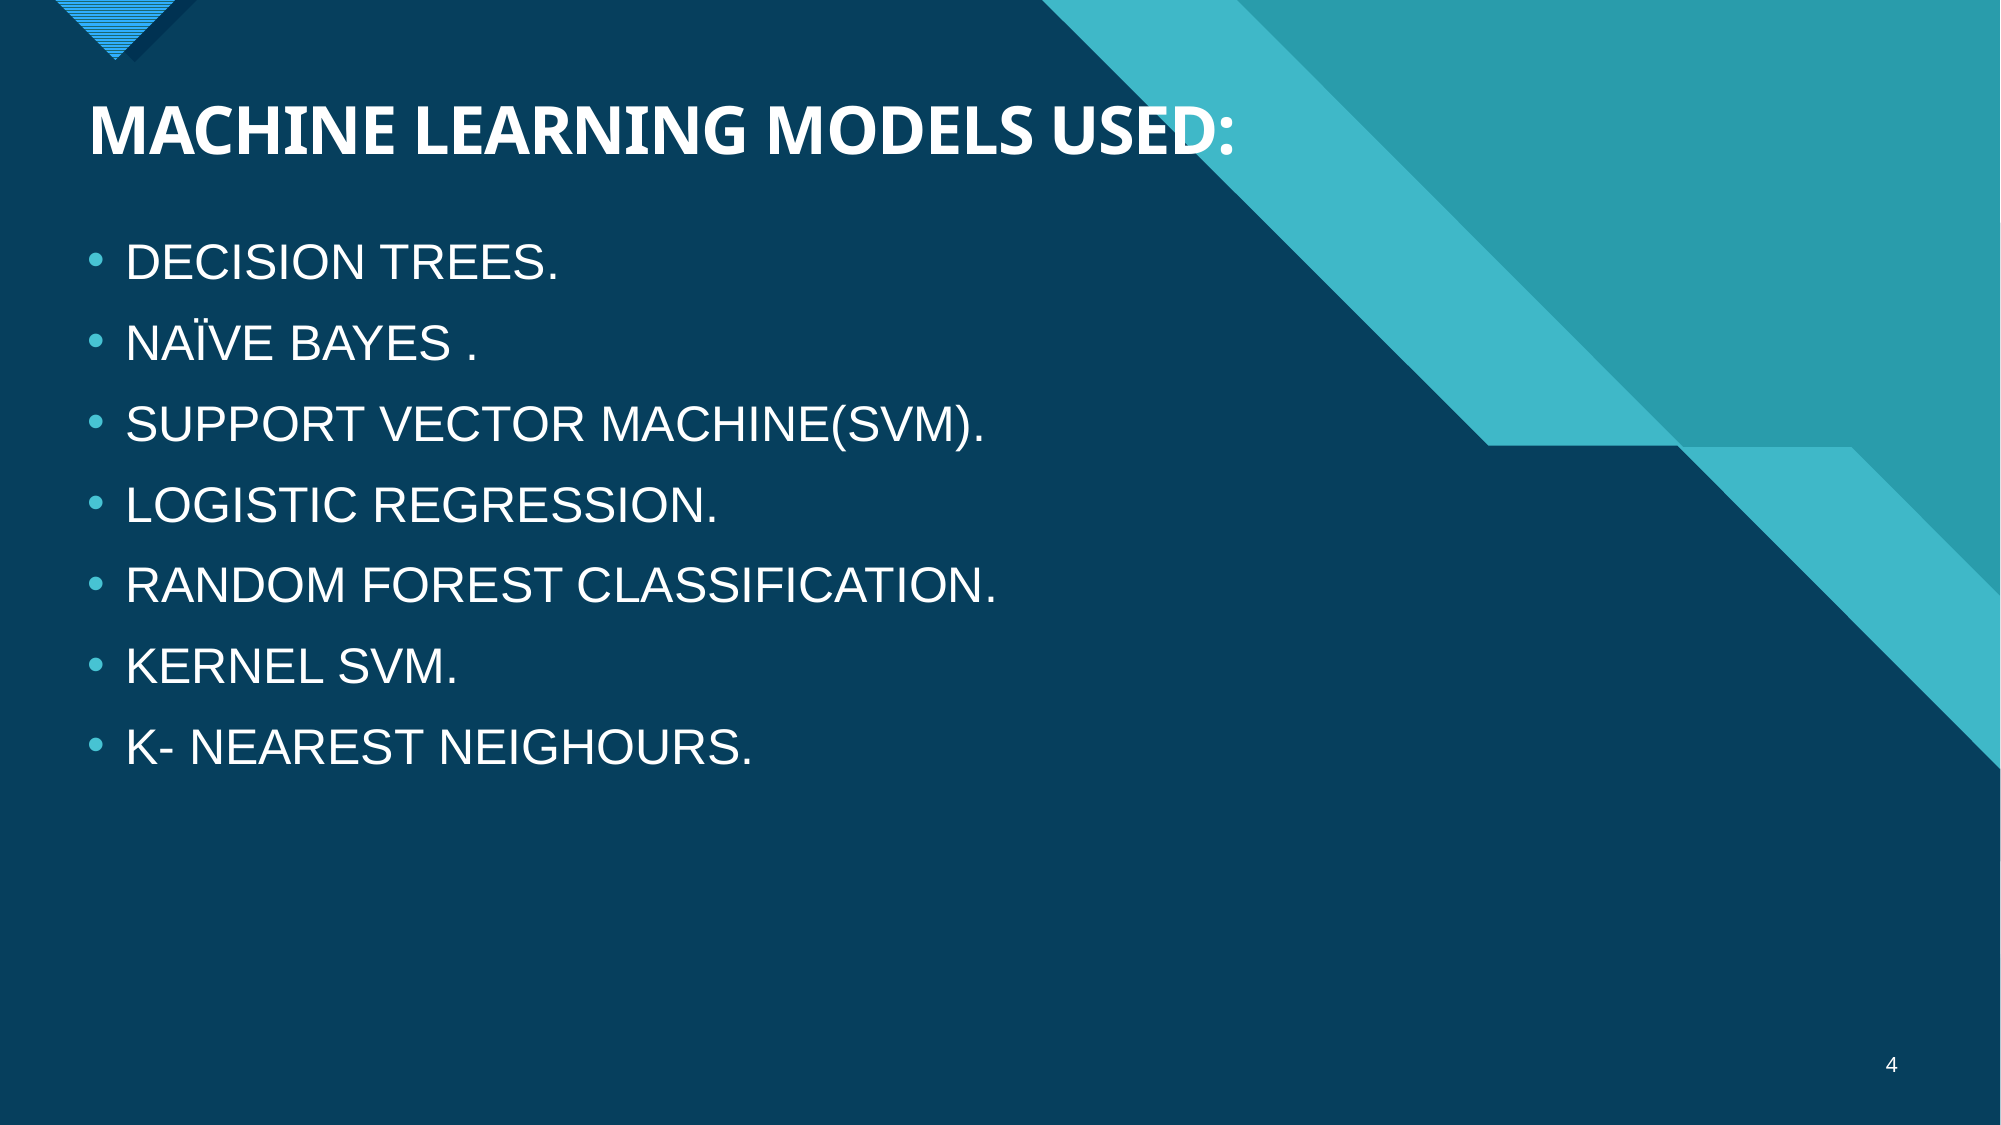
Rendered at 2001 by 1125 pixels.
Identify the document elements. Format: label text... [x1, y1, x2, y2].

title MACHINE LEARNING MODELS USED: [72, 89, 1913, 178]
slide_number 4 [1845, 1035, 1913, 1096]
list DECISION TREES. NAÏVE BAYES . SUPPORT VECTOR MACHINE(SVM). LOGISTIC REGRESSION. RANDOM FOREST CLASSIFICATION. KERNEL SVM. K- NEAREST NEIGHOURS. [72, 222, 1203, 920]
